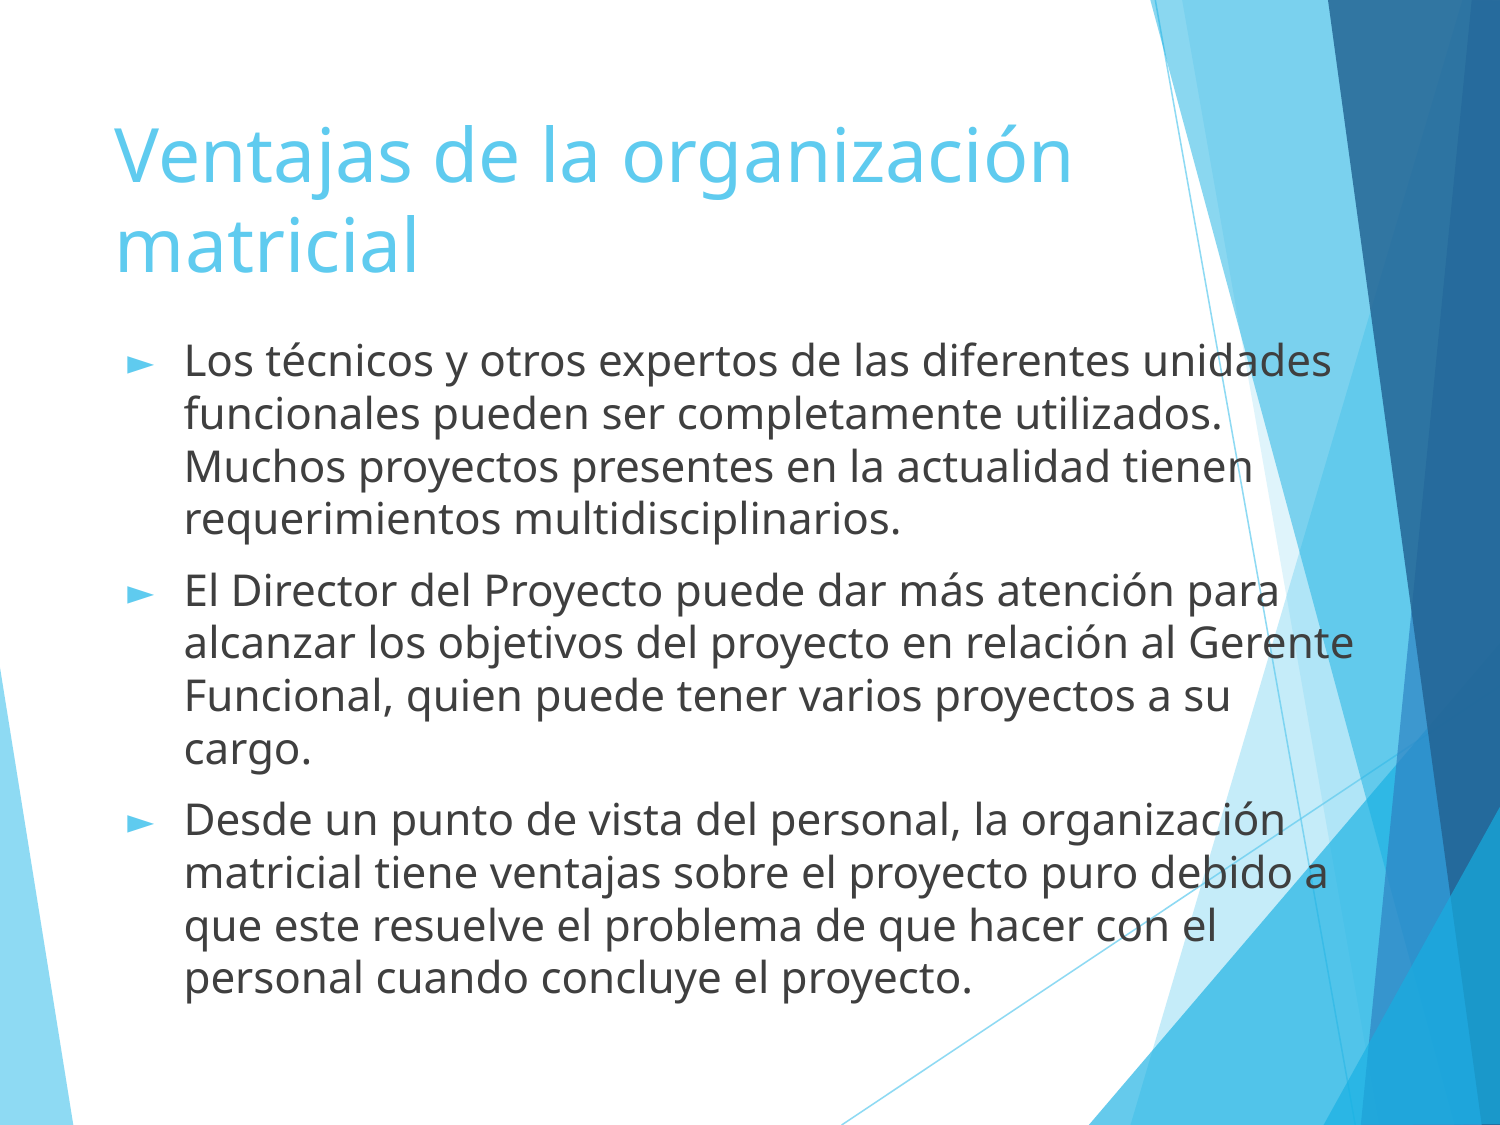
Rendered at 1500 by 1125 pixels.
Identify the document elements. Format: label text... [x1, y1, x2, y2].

title Ventajas de la organización matricial [99, 99, 1142, 317]
list Los técnicos y otros expertos de las diferentes unidades funcionales pueden ser completamente utilizados. Muchos proyectos presentes en la actualidad tienen requerimientos multidisciplinarios. El Director del Proyecto puede dar más atención para alcanzar los objetivos del proyecto en relación al Gerente Funcional, quien puede tener varios proyectos a su cargo. Desde un punto de vista del personal, la organización matricial tiene ventajas sobre el proyecto puro debido a que este resuelve el problema de que hacer con el personal cuando concluye el proyecto. [112, 324, 1388, 1025]
